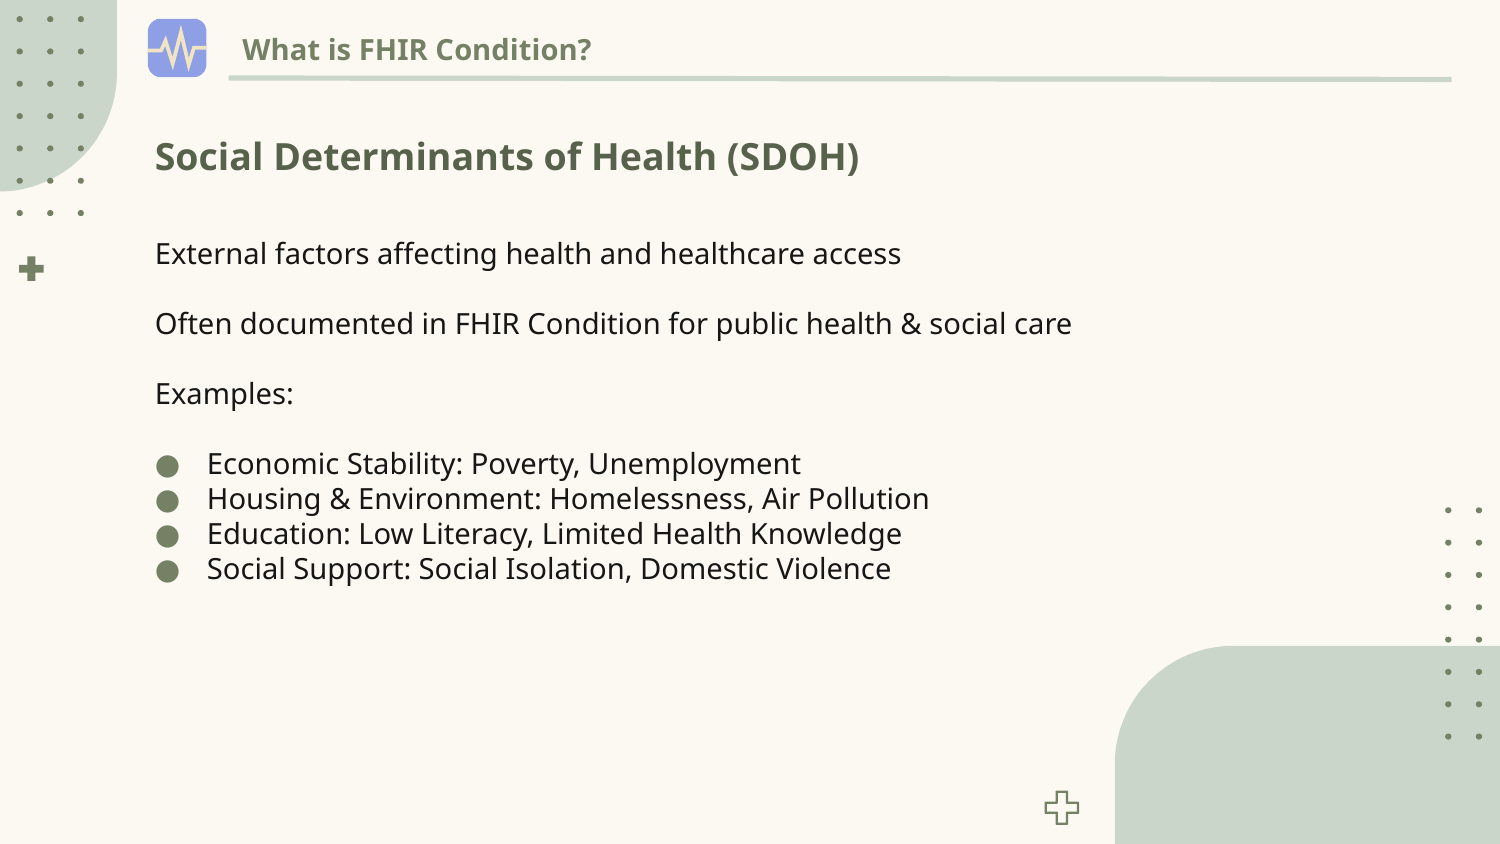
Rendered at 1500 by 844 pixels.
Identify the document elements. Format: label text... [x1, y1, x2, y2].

title What is FHIR Condition? [227, 0, 667, 80]
subtitle Social Determinants of Health (SDOH) [116, 94, 1423, 188]
text_box External factors affecting health and healthcare access Often documented in FHIR Condition for public health & social care Examples: Economic Stability: Poverty, Unemployment Housing & Environment: Homelessness, Air Pollution Education: Low Literacy, Limited Health Knowledge Social Support: Social Isolation, Domestic Violence [116, 220, 1423, 664]
